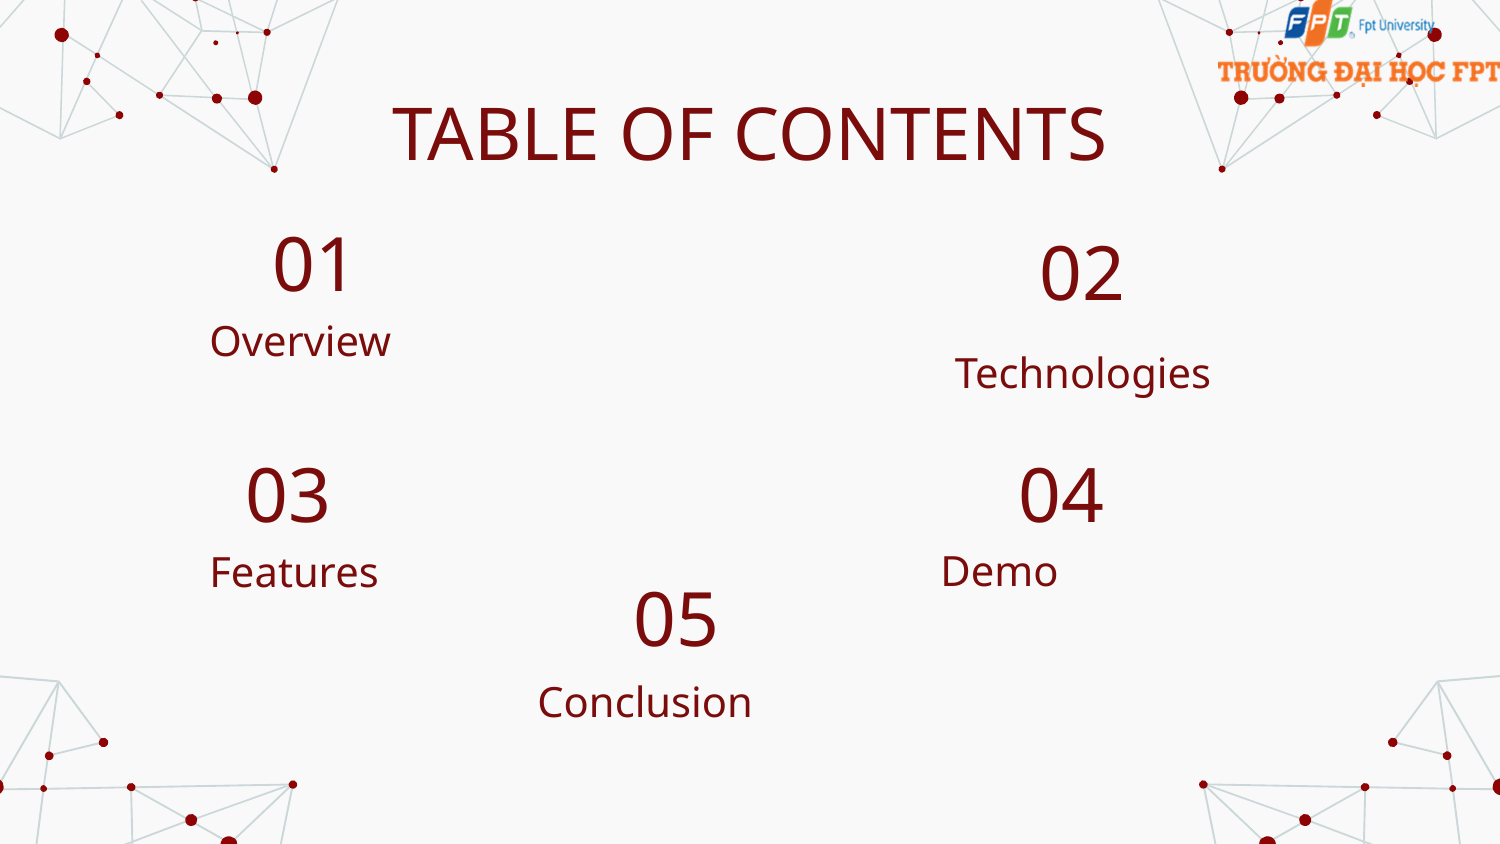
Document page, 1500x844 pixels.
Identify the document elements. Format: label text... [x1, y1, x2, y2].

title Features [194, 530, 758, 618]
title Technologies [939, 332, 1371, 419]
title 03 [220, 432, 357, 537]
picture [1218, 0, 1500, 87]
title 05 [607, 556, 745, 661]
title 01 [246, 201, 384, 306]
title 02 [1013, 209, 1151, 315]
title Demo [925, 529, 1357, 617]
title TABLE OF CONTENTS [118, 72, 1382, 167]
title 04 [993, 432, 1131, 537]
title Conclusion [522, 660, 954, 747]
title Overview [194, 299, 682, 387]
